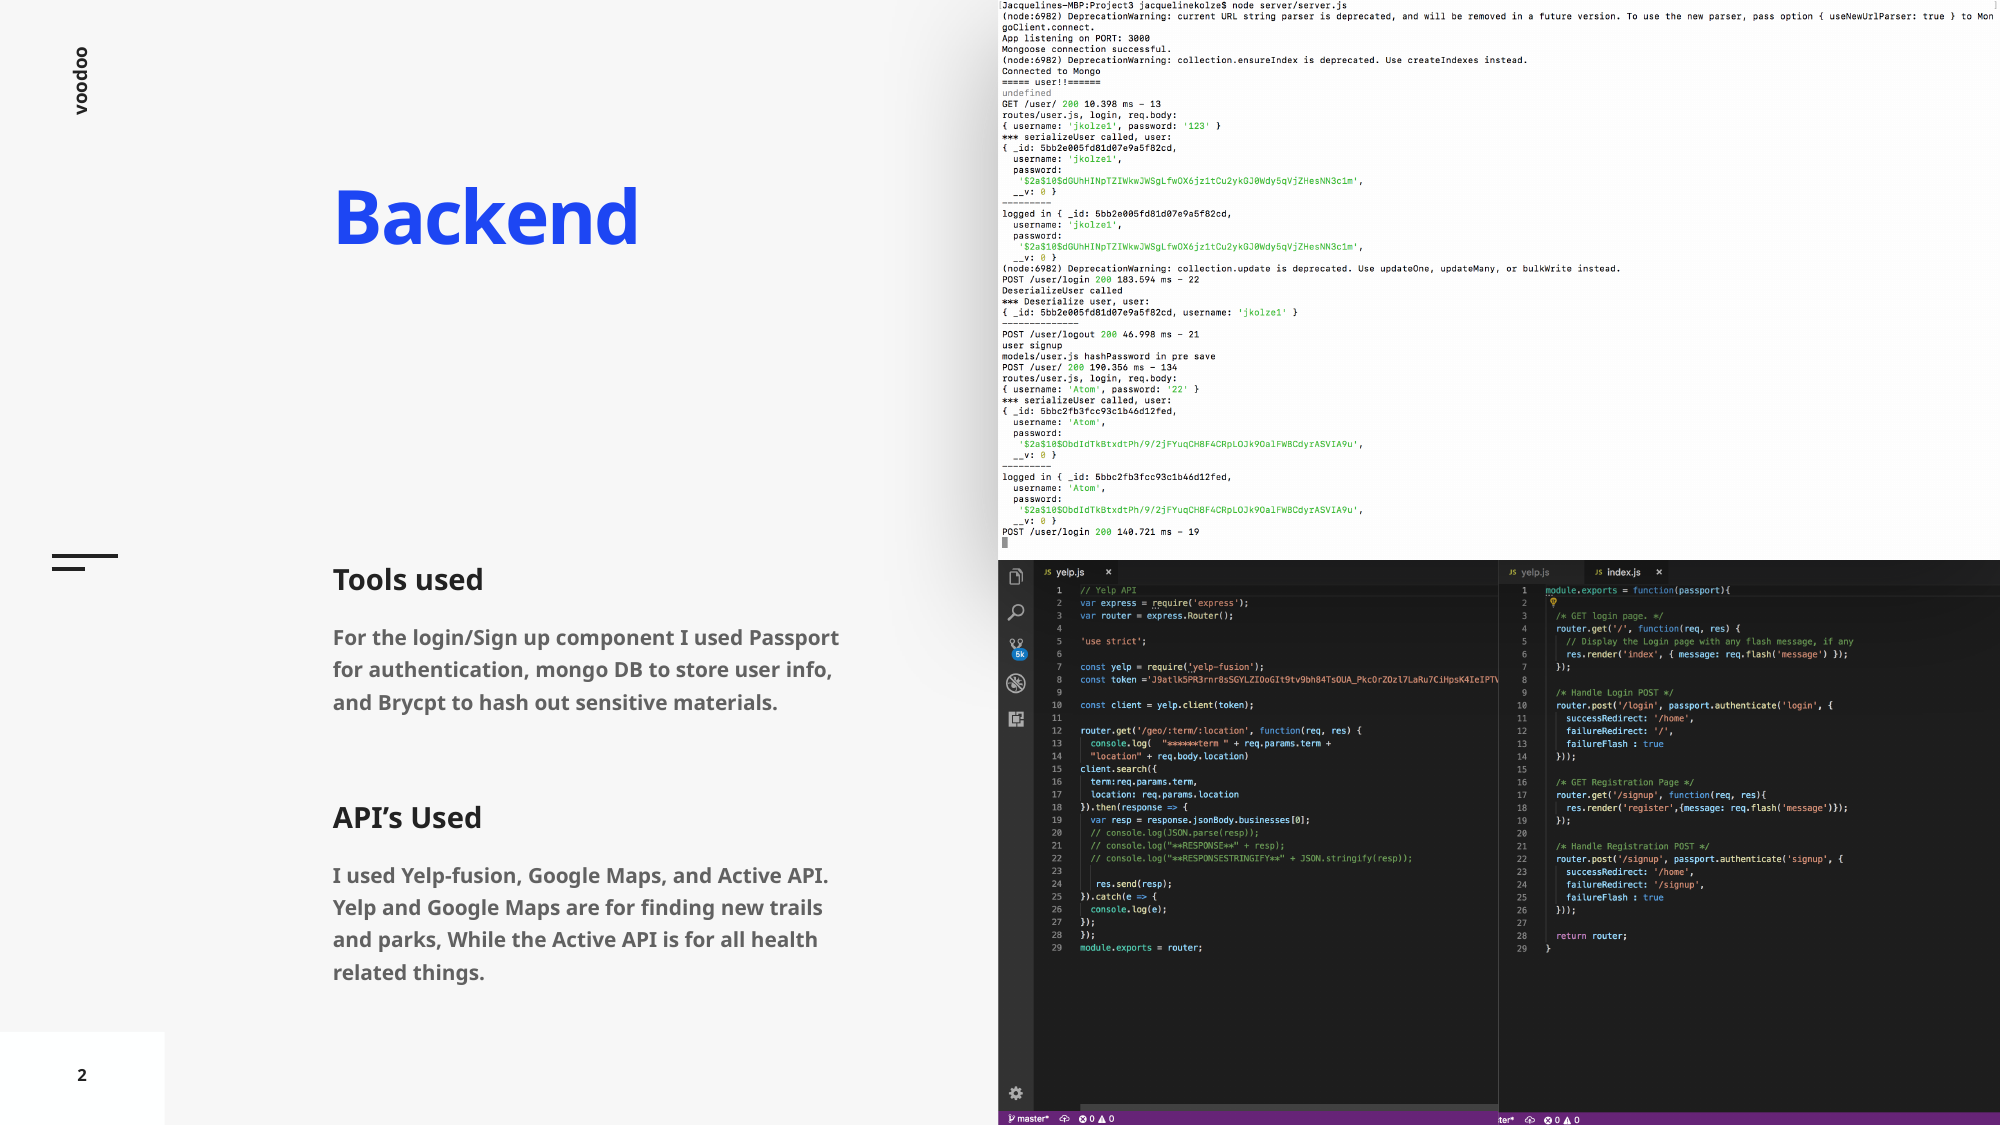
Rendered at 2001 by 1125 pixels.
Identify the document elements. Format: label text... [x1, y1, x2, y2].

picture [998, 0, 2000, 1125]
title Backend [332, 155, 923, 361]
text_box Tools used For the login/Sign up component I used Passport for authentication, mongo DB to store user info, and Brycpt to hash out sensitive materials. API’s Used I used Yelp-fusion, Google Maps, and Active API. Yelp and Google Maps are for finding new trails and parks, While the Active API is for all health related things. [332, 544, 892, 1125]
